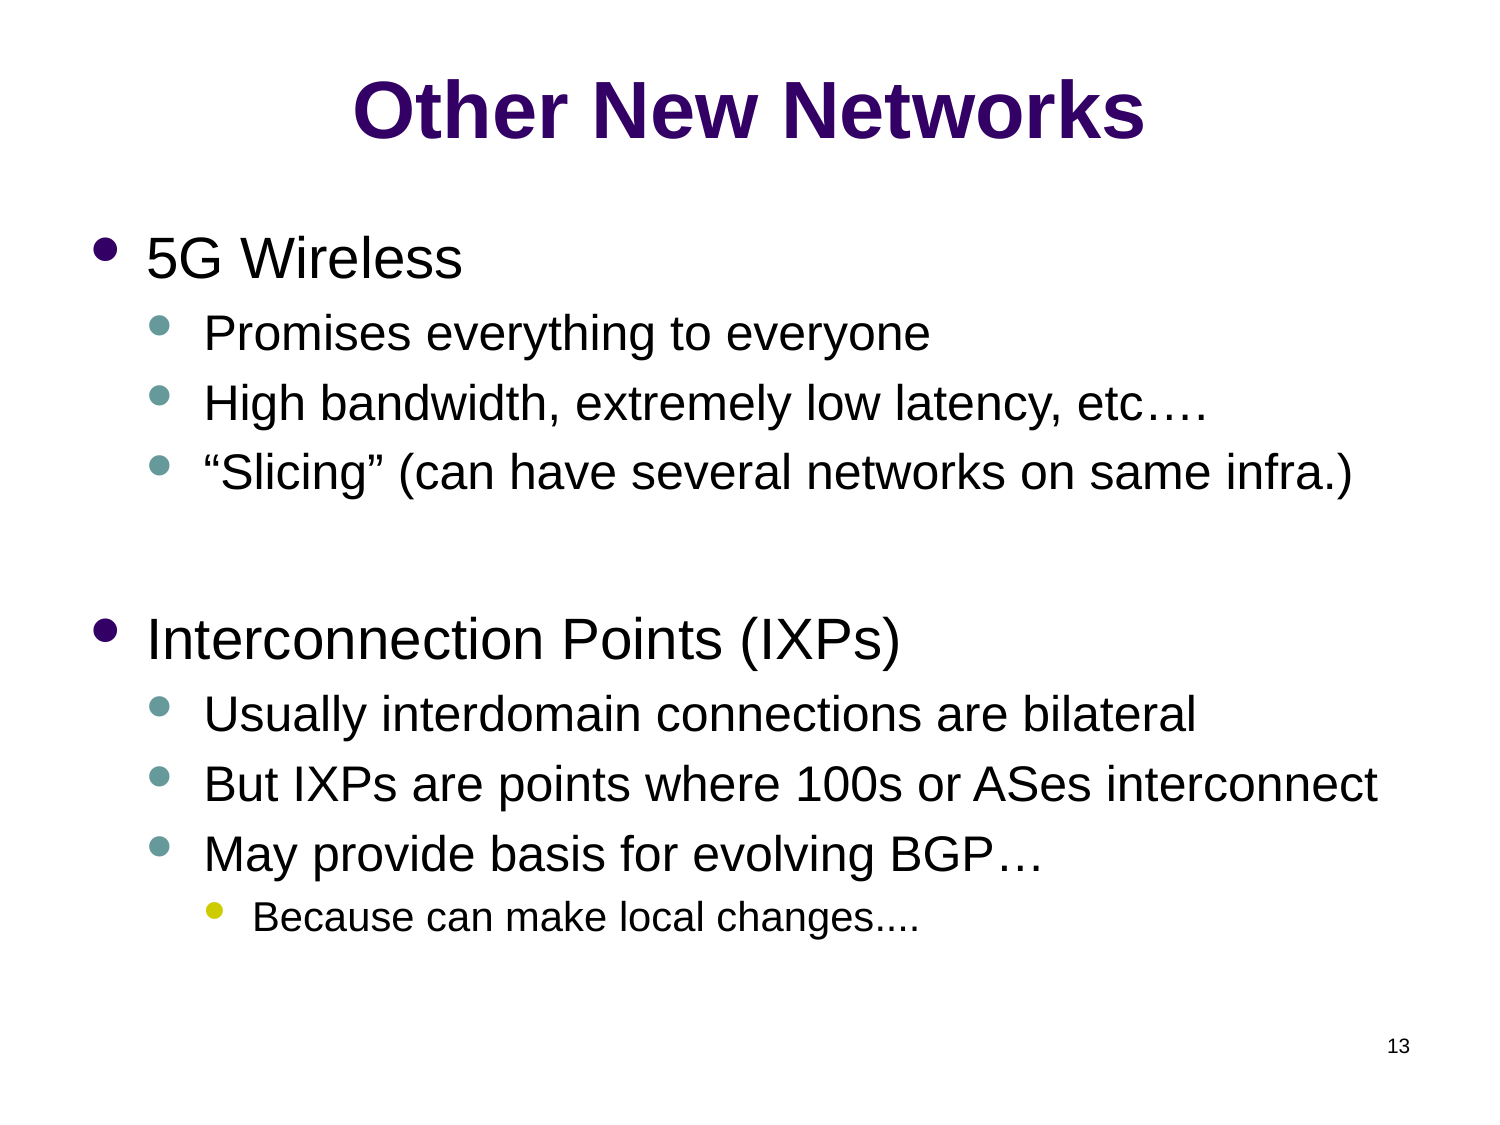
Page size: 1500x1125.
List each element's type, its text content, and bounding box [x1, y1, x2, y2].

title Other New Networks [0, 20, 1500, 163]
list 5G Wireless Promises everything to everyone High bandwidth, extremely low latency, etc…. “Slicing” (can have several networks on same infra.) Interconnection Points (IXPs) Usually interdomain connections are bilateral But IXPs are points where 100s or ASes interconnect May provide basis for evolving BGP… Because can make local changes.... [75, 212, 1475, 1006]
slide_number 13 [1074, 1024, 1426, 1101]
